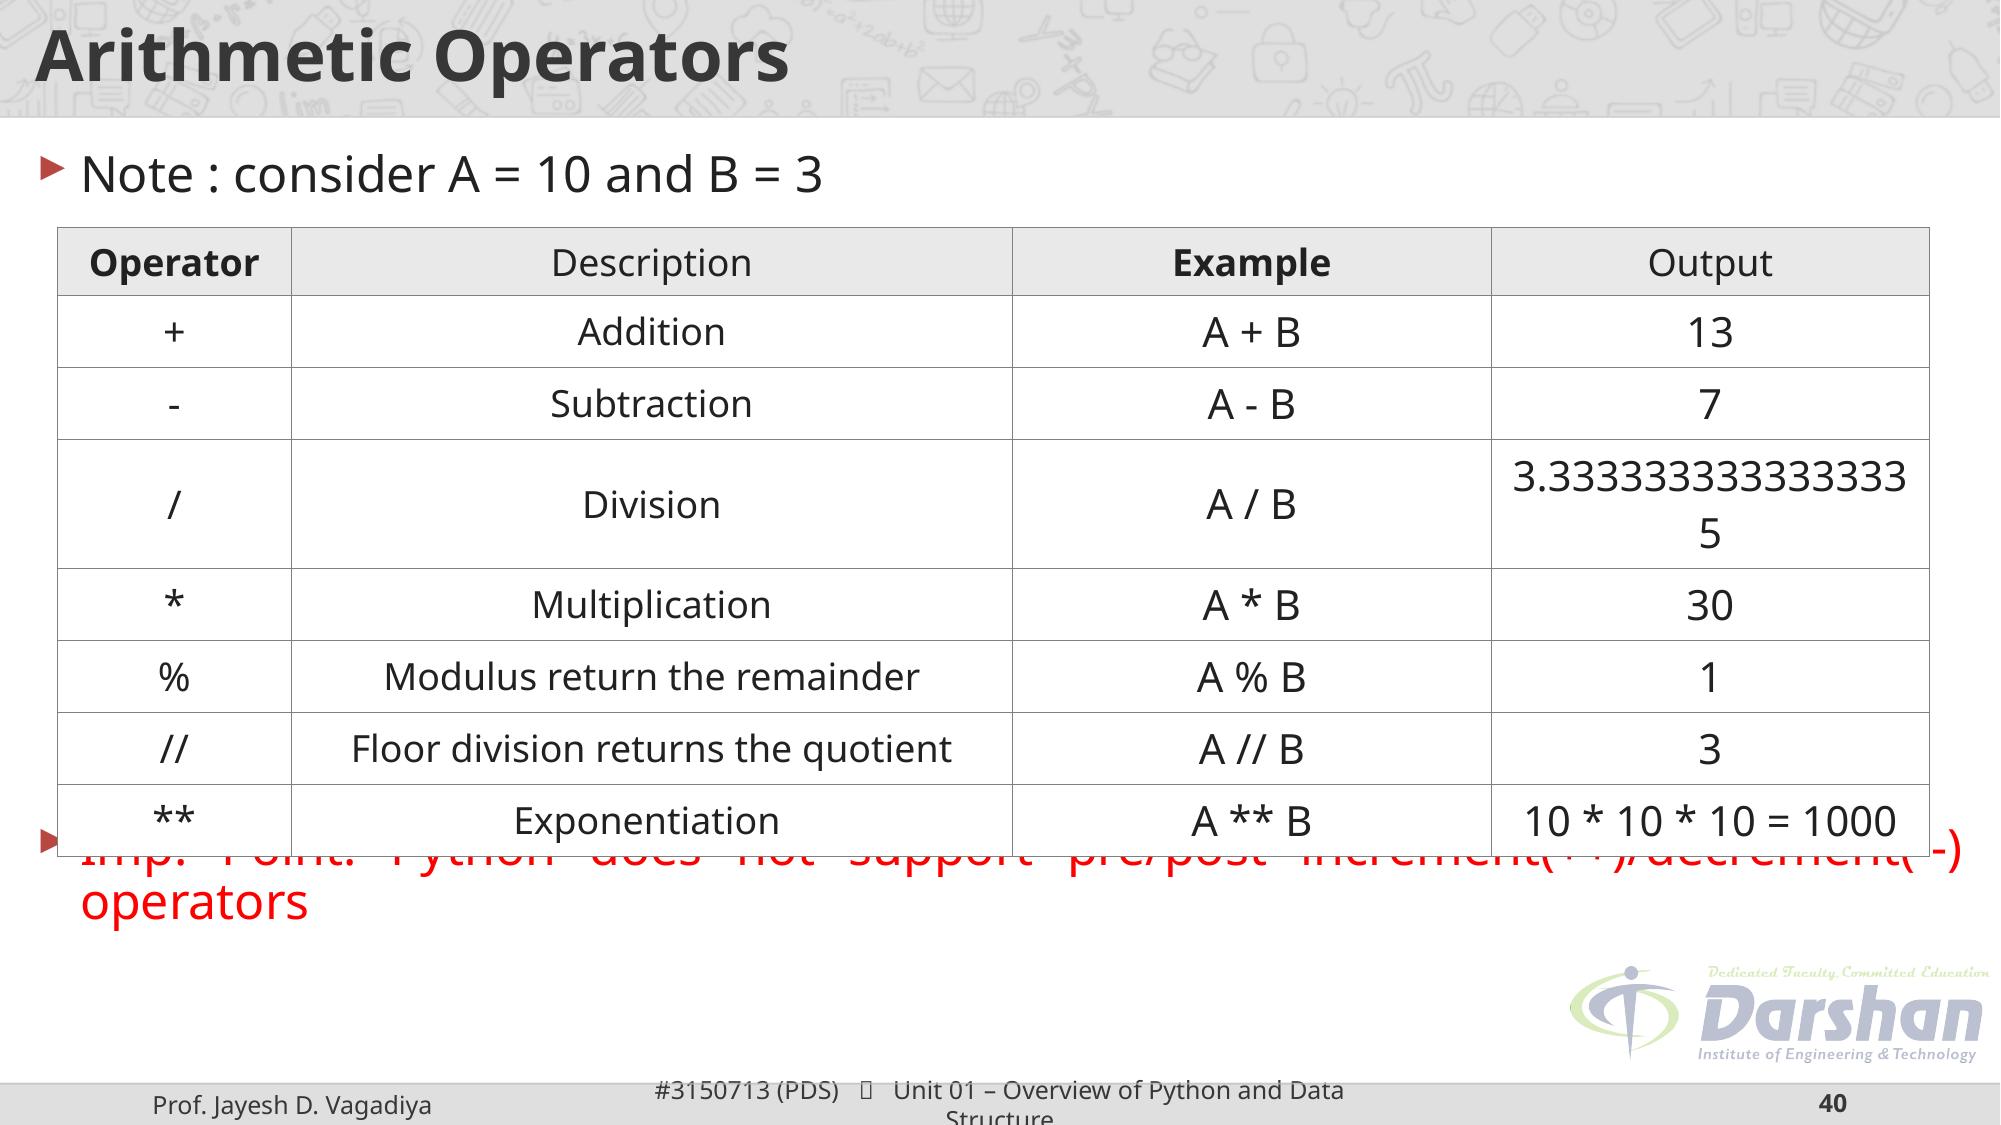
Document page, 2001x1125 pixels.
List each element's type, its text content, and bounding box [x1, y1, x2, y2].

table_cell 10 * 10 * 10 = 1000 [1492, 785, 1929, 856]
table_cell A + B [1013, 296, 1491, 367]
table_cell Addition [292, 296, 1012, 367]
table_cell A % B [1013, 641, 1491, 712]
table_cell Division [292, 440, 1012, 568]
table_cell A * B [1013, 569, 1491, 640]
table_cell // [58, 713, 291, 784]
table_cell + [58, 296, 291, 367]
table_cell 13 [1492, 296, 1929, 367]
table_cell A - B [1013, 368, 1491, 439]
table_cell Modulus return the remainder [292, 641, 1012, 712]
table_cell 30 [1492, 569, 1929, 640]
table_cell A ** B [1013, 785, 1491, 856]
table_cell Multiplication [292, 569, 1012, 640]
table_header Description [292, 228, 1012, 295]
table_cell Exponentiation [292, 785, 1012, 856]
title Arithmetic Operators [0, 0, 2000, 117]
table_header Example [1013, 228, 1491, 295]
table_header Operator [58, 228, 291, 295]
list Note : consider A = 10 and B = 3 Imp. Point: Python does not support pre/post increment(++)/decrement(--) operators [21, 141, 1979, 1059]
table_cell Floor division returns the quotient [292, 713, 1012, 784]
table_cell Subtraction [292, 368, 1012, 439]
table_header Output [1492, 228, 1929, 295]
table_cell 3.3333333333333335 [1492, 440, 1929, 568]
table_cell 1 [1492, 641, 1929, 712]
table_cell A / B [1013, 440, 1491, 568]
text_box 1 2 3 [1570, 966, 1990, 1063]
table_cell * [58, 569, 291, 640]
table_cell - [58, 368, 291, 439]
table_cell 7 [1492, 368, 1929, 439]
table_cell ** [58, 785, 291, 856]
table_cell % [58, 641, 291, 712]
table_cell / [58, 440, 291, 568]
table_cell 3 [1492, 713, 1929, 784]
table_cell A // B [1013, 713, 1491, 784]
